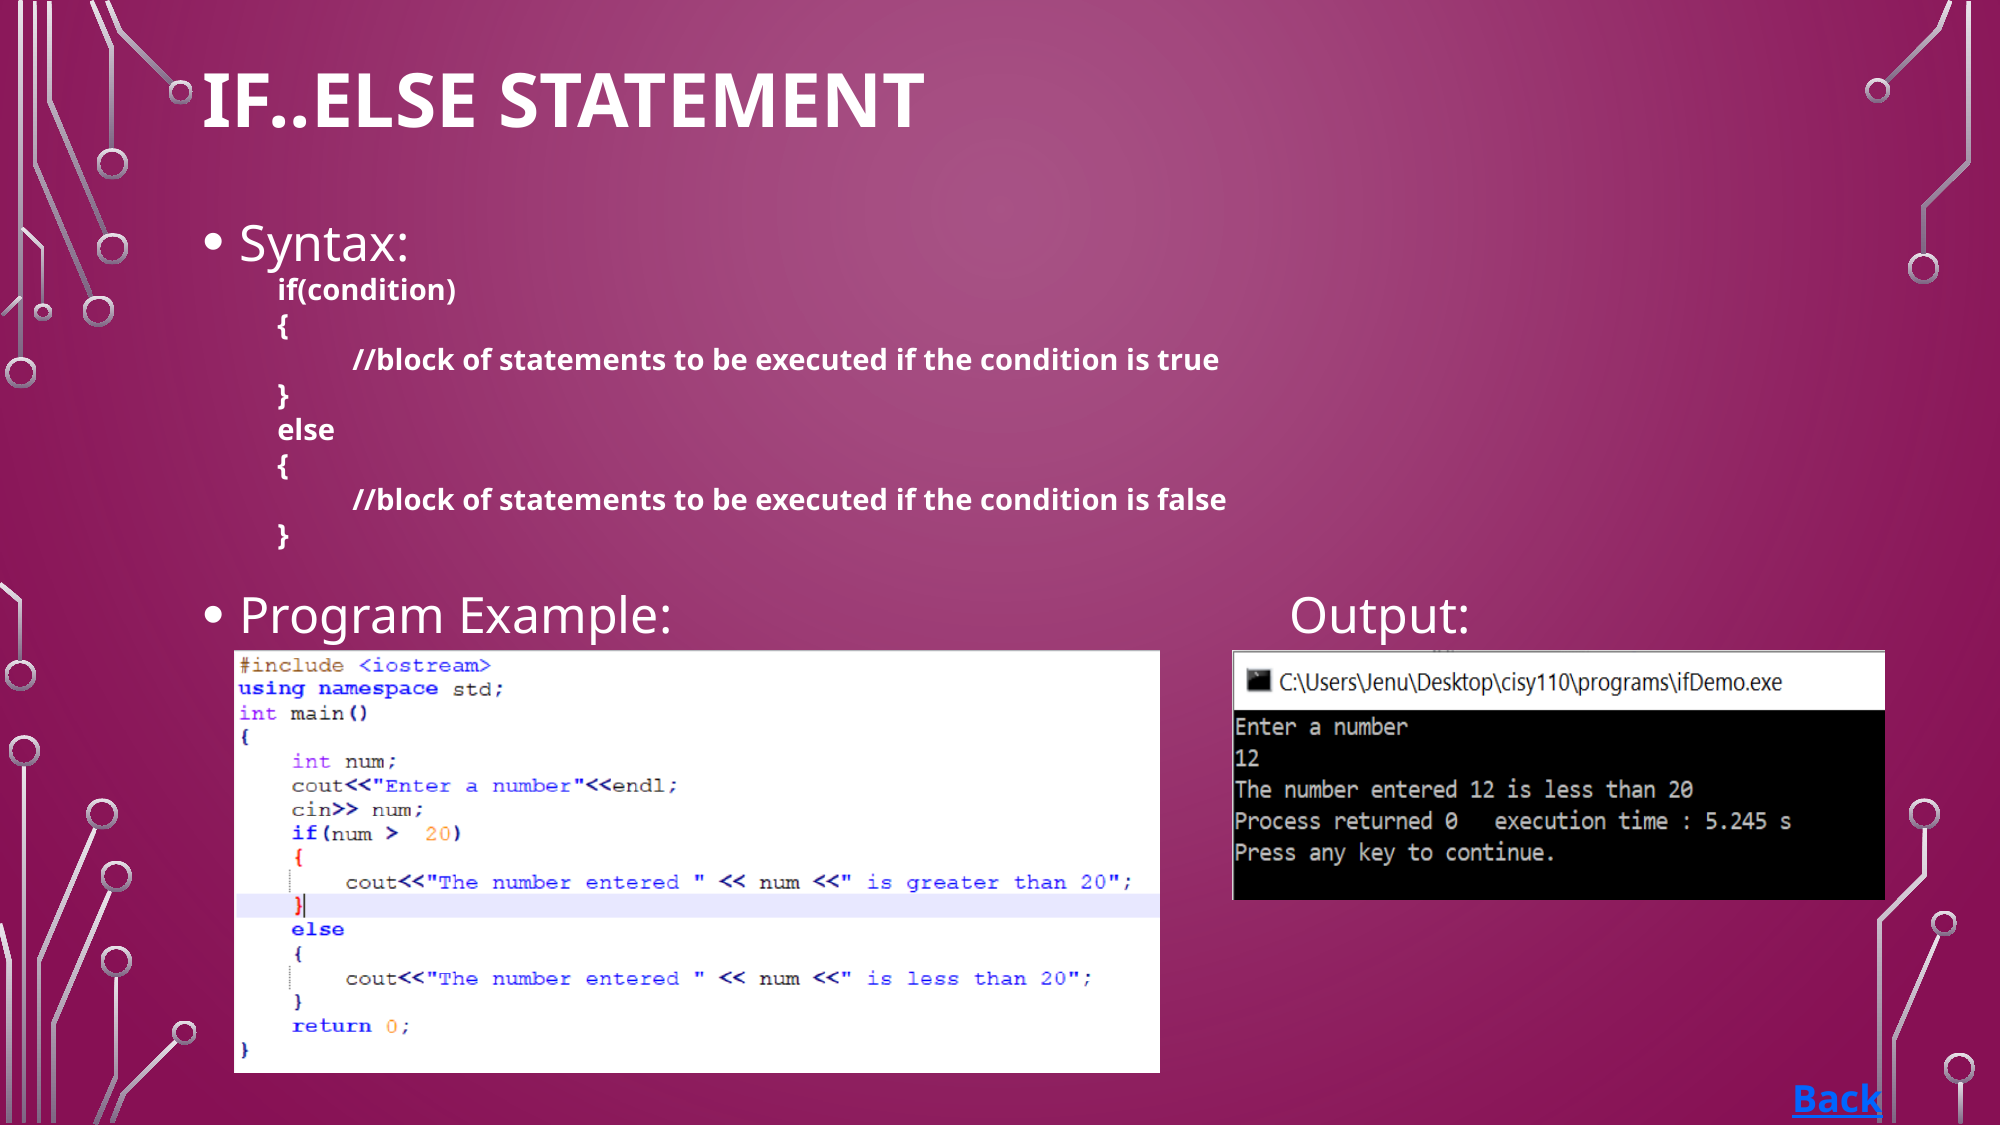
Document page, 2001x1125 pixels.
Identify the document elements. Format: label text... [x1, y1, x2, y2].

list Syntax: if(condition) { //block of statements to be executed if the condition is true } else { //block of statements to be executed if the condition is false } Program Example: Output: [187, 191, 1813, 1032]
title If..else statement [187, 43, 1813, 164]
picture [1231, 649, 1886, 900]
picture [233, 649, 1160, 1073]
text_box Back [1777, 1067, 1967, 1125]
